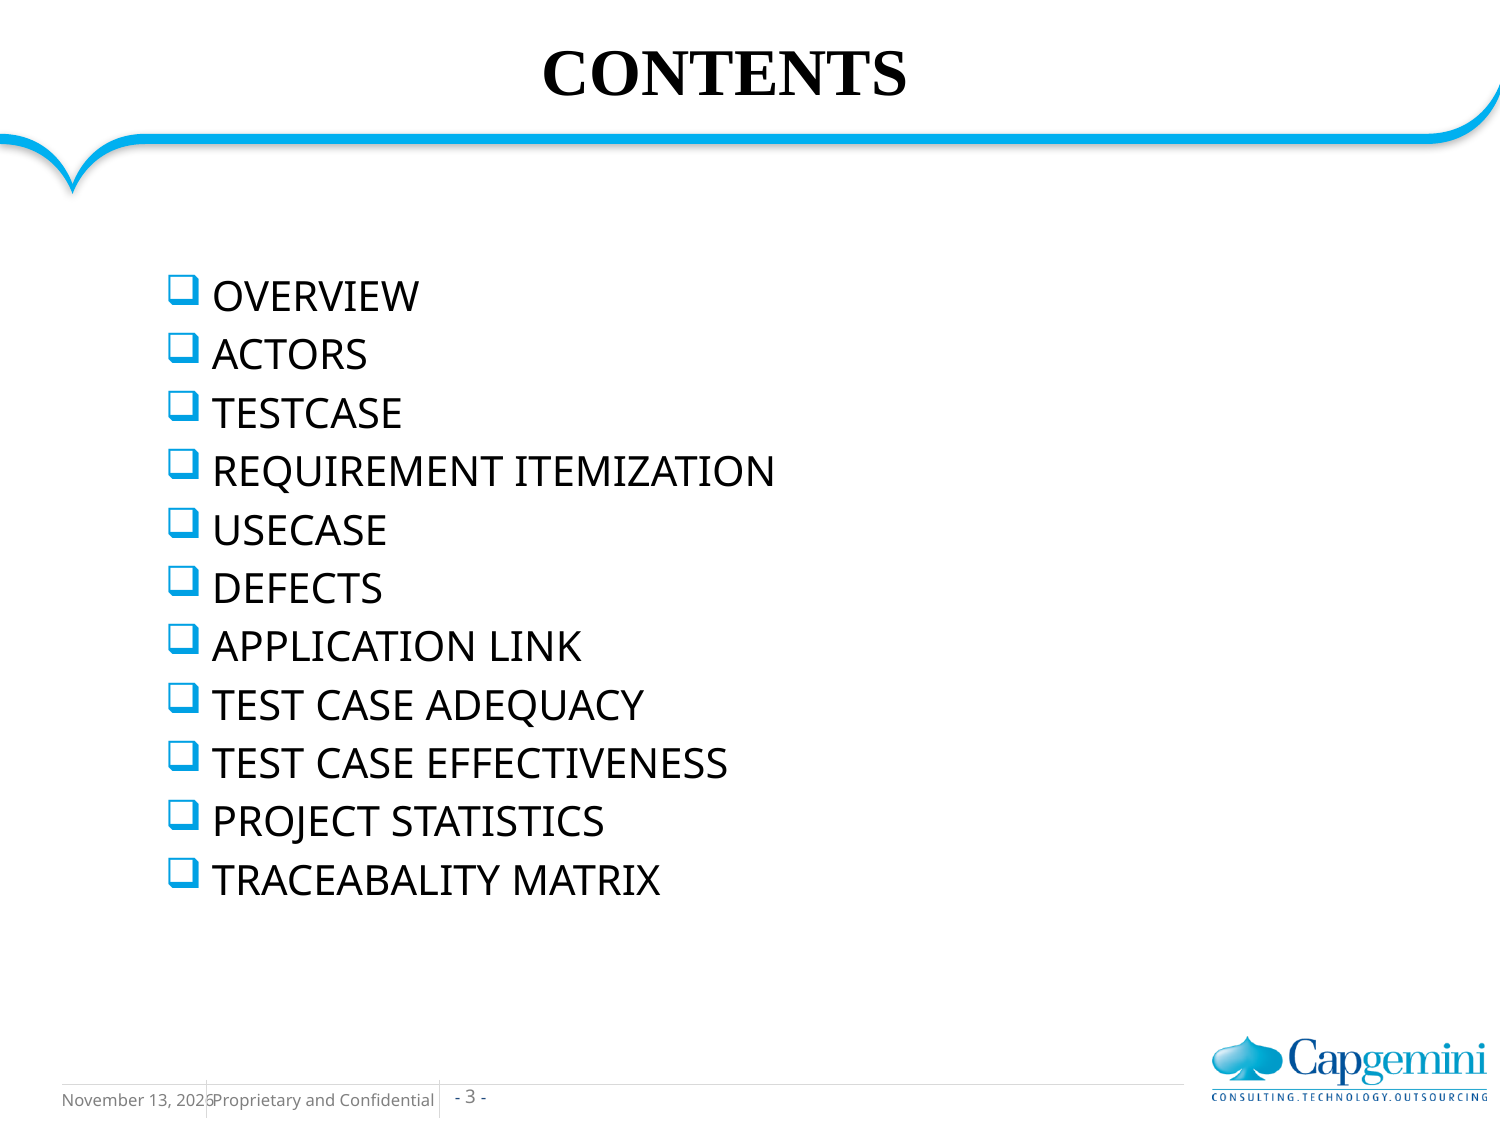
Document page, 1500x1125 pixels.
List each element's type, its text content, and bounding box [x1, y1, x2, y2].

picture [1212, 1036, 1487, 1101]
title CONTENTS [50, 3, 1400, 134]
list OVERVIEW ACTORS TESTCASE REQUIREMENT ITEMIZATION USECASE DEFECTS APPLICATION LINK TEST CASE ADEQUACY TEST CASE EFFECTIVENESS PROJECT STATISTICS TRACEABALITY MATRIX [75, 262, 1425, 1005]
